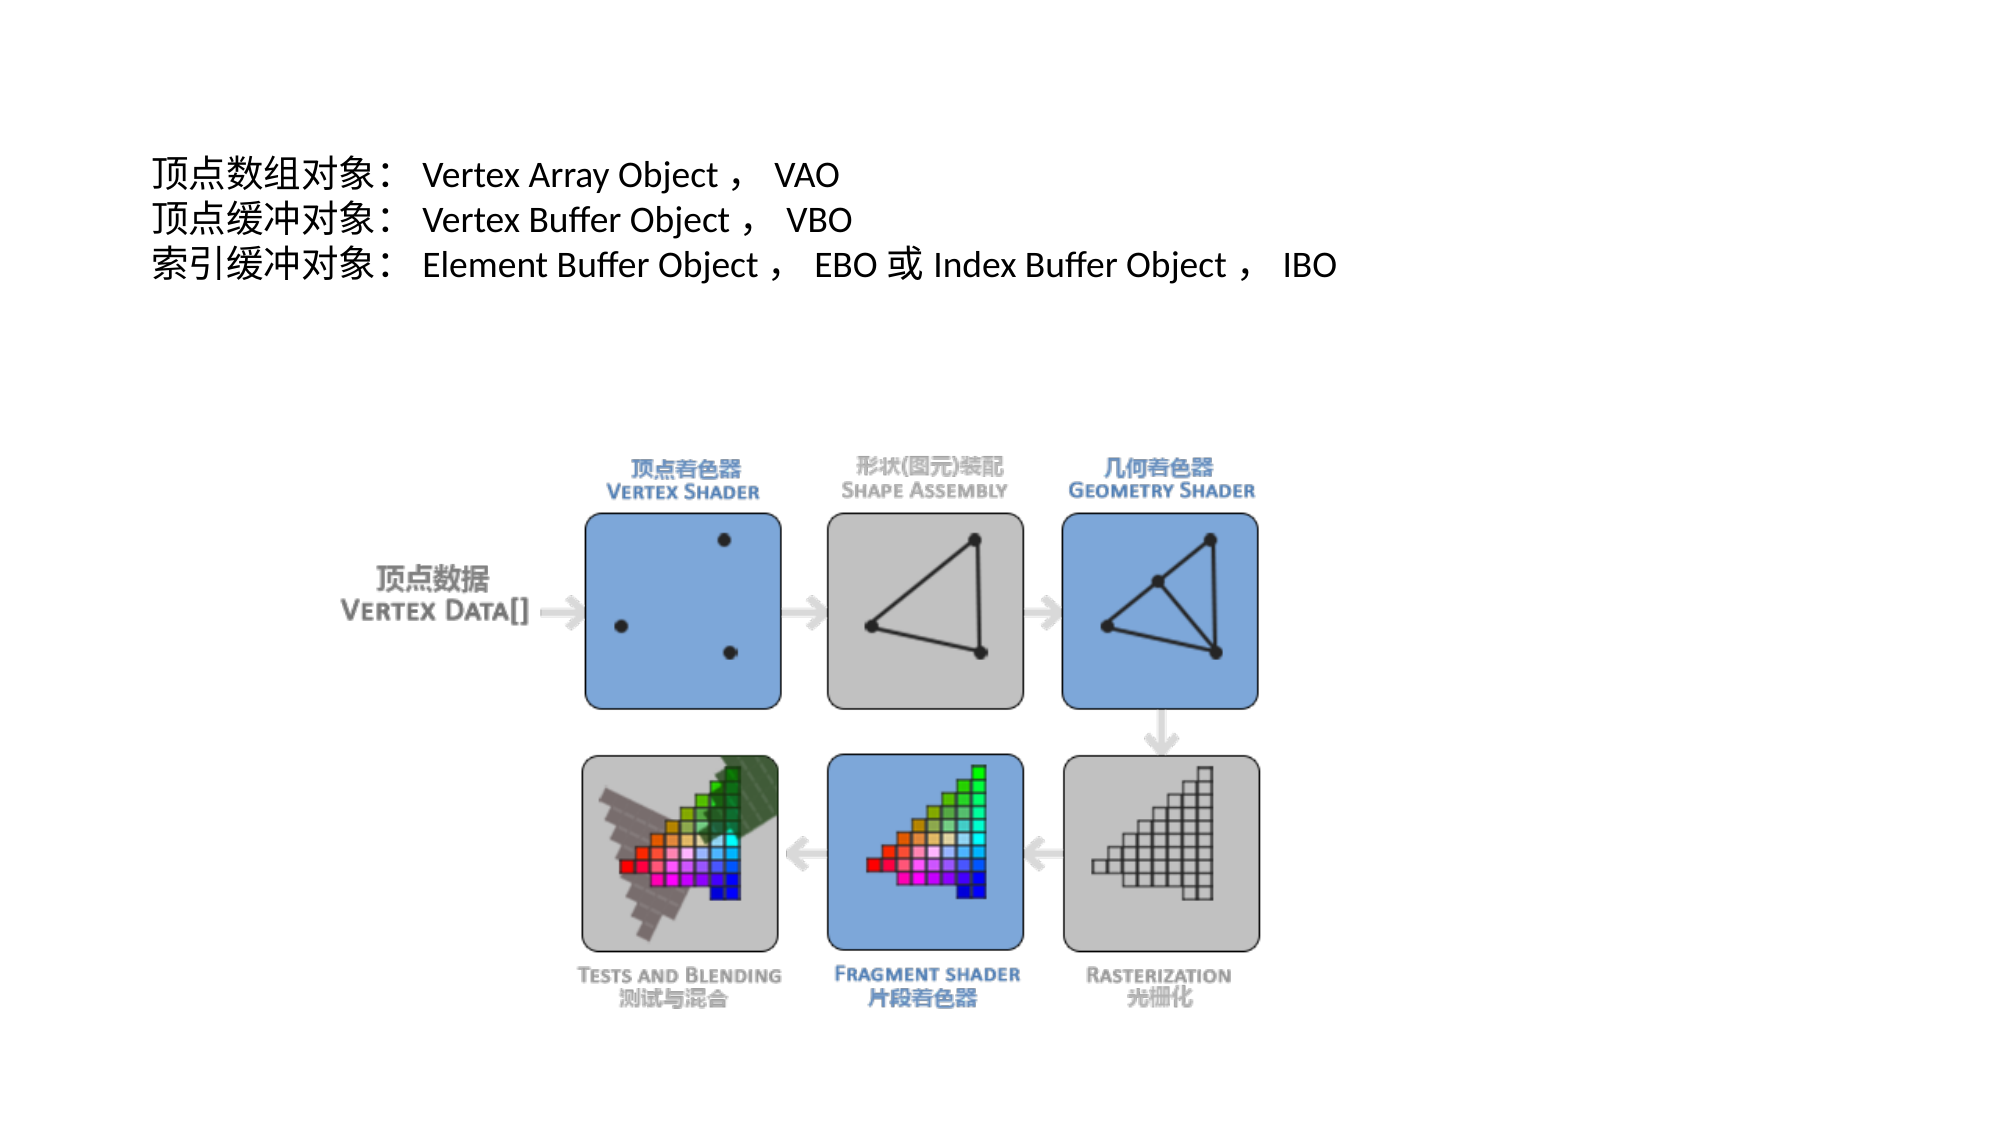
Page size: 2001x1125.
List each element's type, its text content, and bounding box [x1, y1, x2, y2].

picture [316, 444, 1298, 1023]
text_box 顶点数组对象：Vertex Array Object，VAO 顶点缓冲对象：Vertex Buffer Object，VBO 索引缓冲对象：Element Buffer Object，EBO或Index Buffer Object，IBO [136, 142, 1679, 293]
